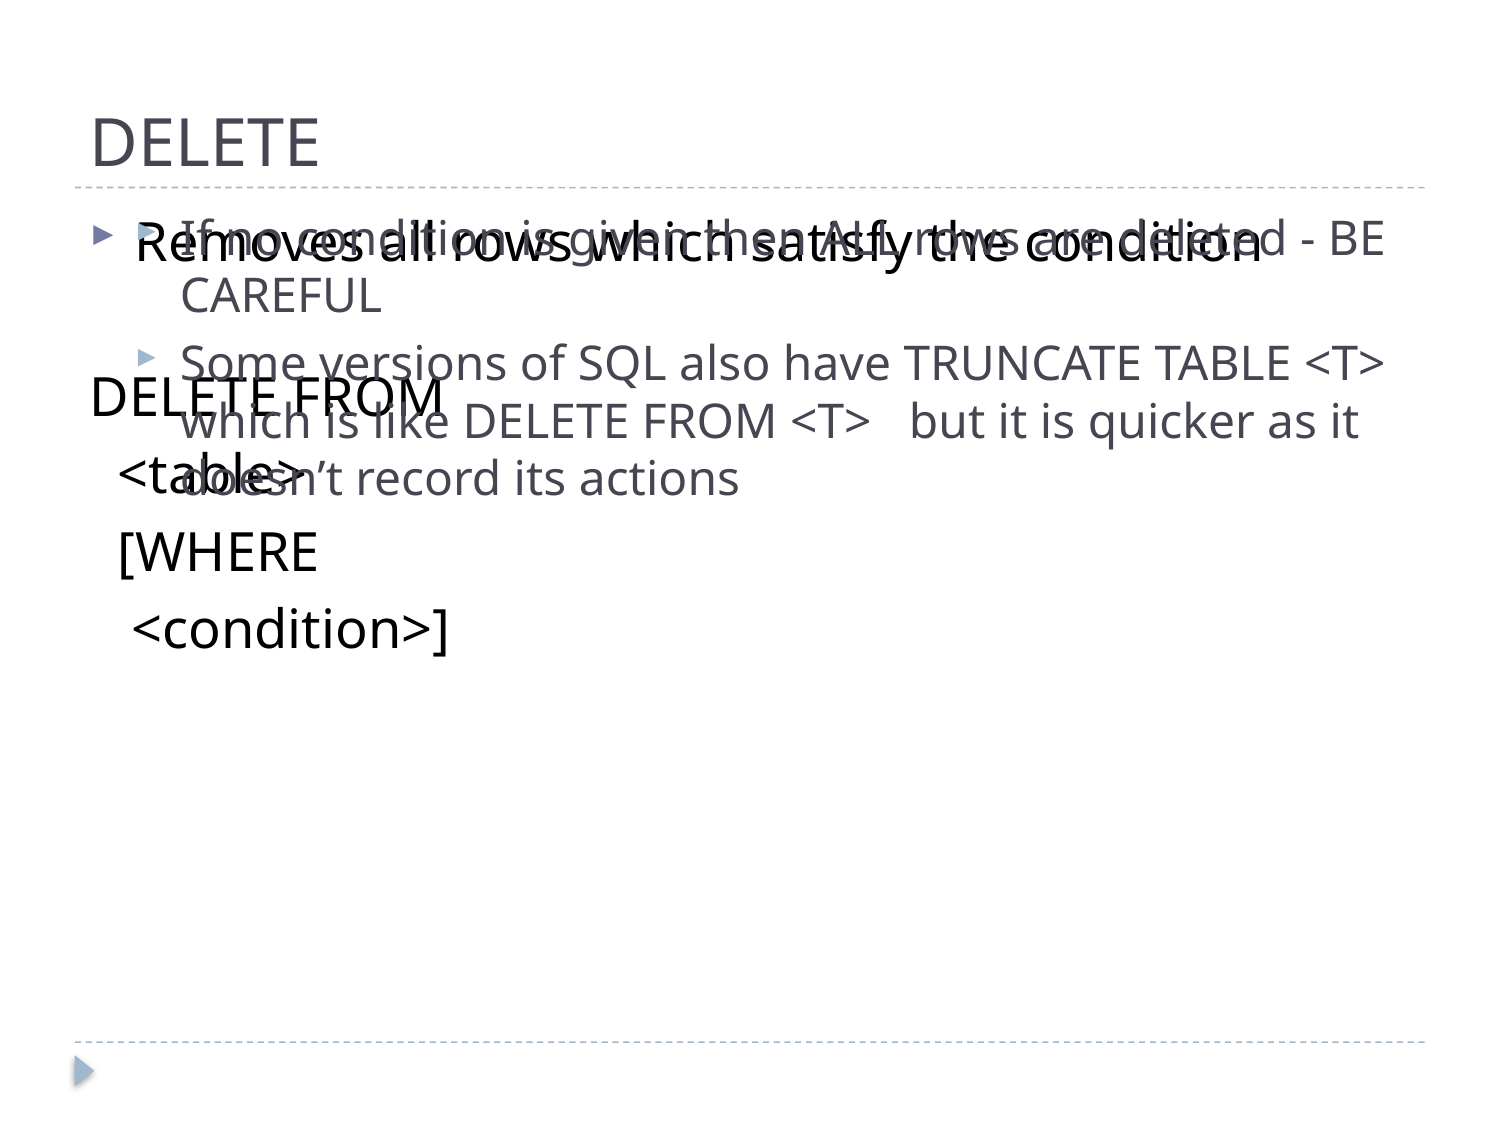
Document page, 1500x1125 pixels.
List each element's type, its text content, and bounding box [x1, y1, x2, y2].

title DELETE [75, 37, 1425, 188]
list If no condition is given then ALL rows are deleted - BE CAREFUL Some versions of SQL also have TRUNCATE TABLE <T> which is like DELETE FROM <T> but it is quicker as it doesn’t record its actions [75, 200, 1425, 1006]
